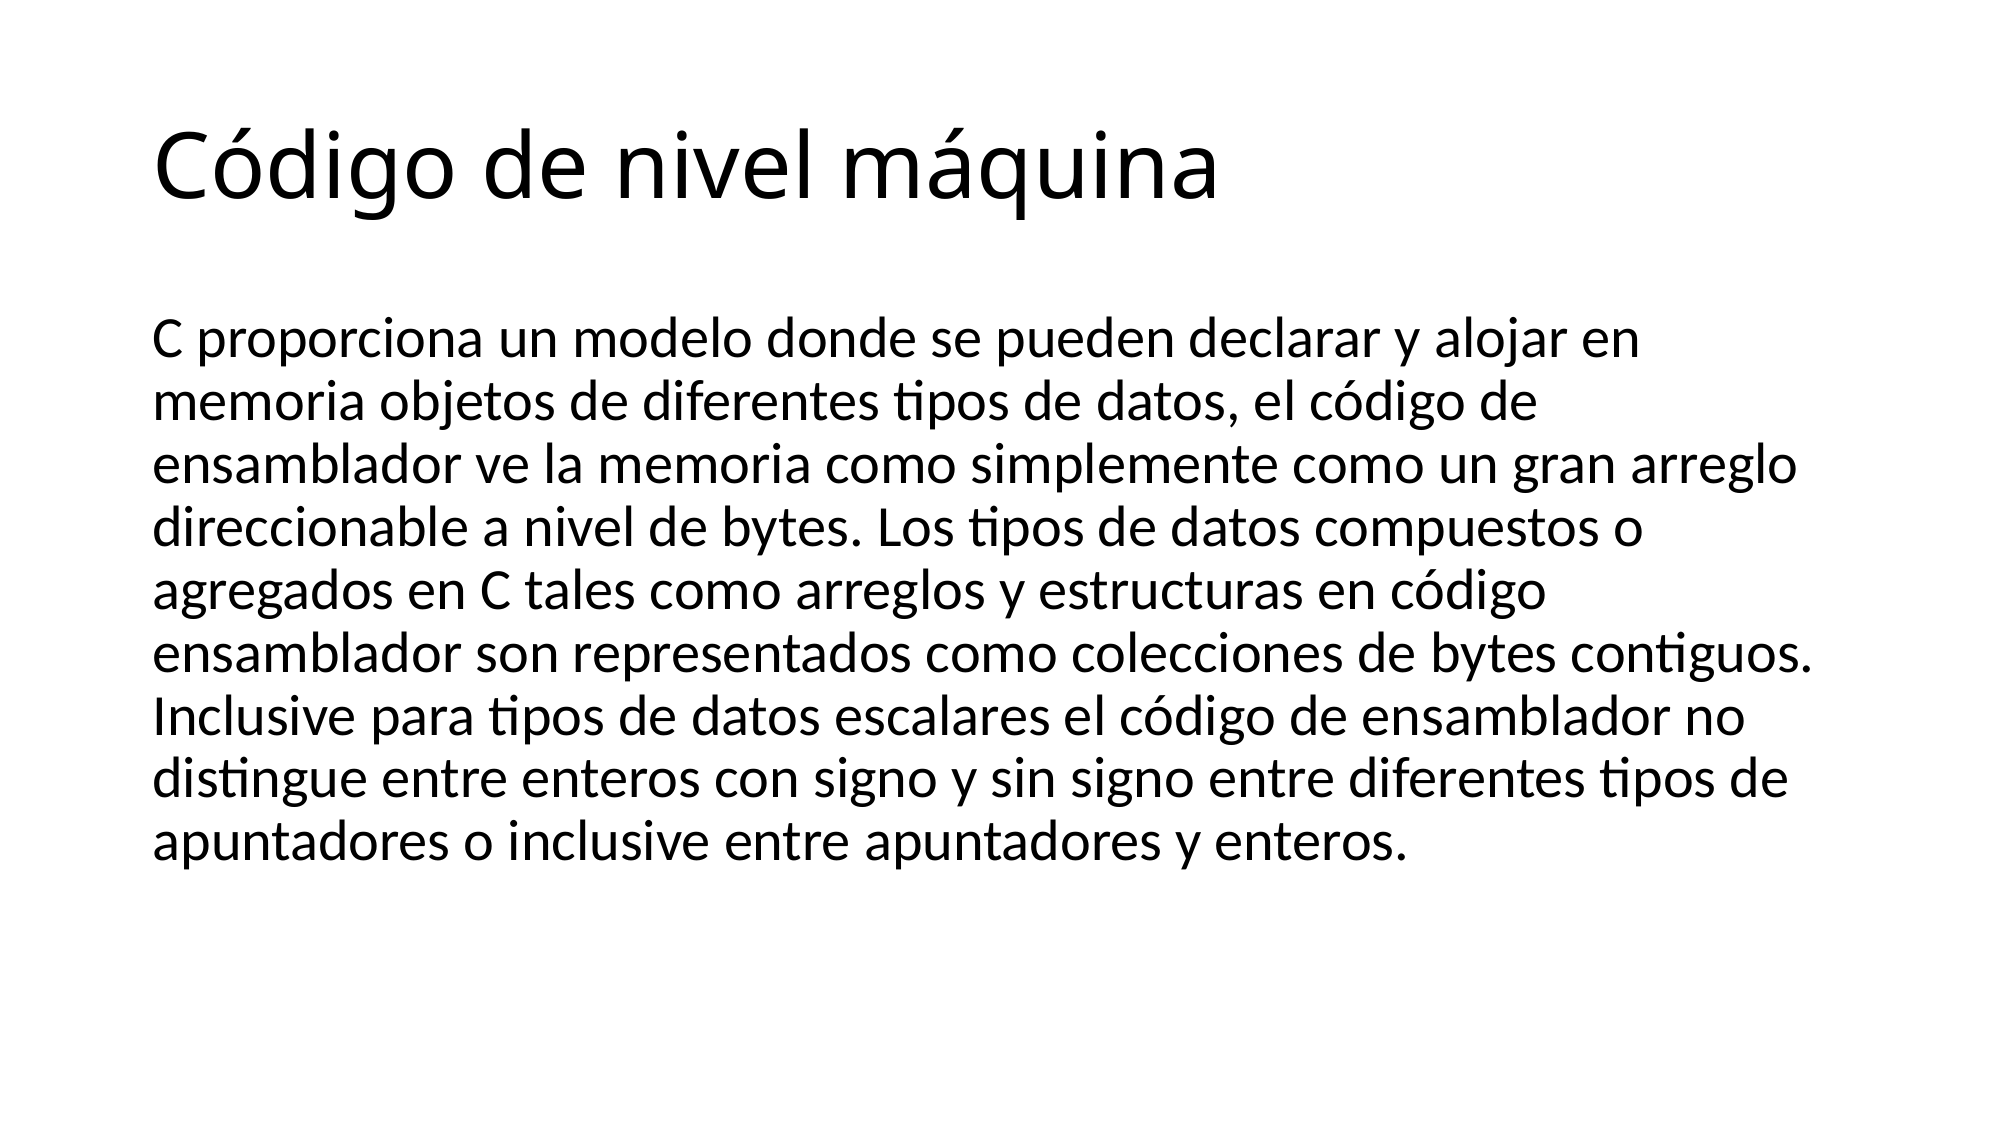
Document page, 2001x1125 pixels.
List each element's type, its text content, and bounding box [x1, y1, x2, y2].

list C proporciona un modelo donde se pueden declarar y alojar en memoria objetos de diferentes tipos de datos, el código de ensamblador ve la memoria como simplemente como un gran arreglo direccionable a nivel de bytes. Los tipos de datos compuestos o agregados en C tales como arreglos y estructuras en código ensamblador son representados como colecciones de bytes contiguos. Inclusive para tipos de datos escalares el código de ensamblador no distingue entre enteros con signo y sin signo entre diferentes tipos de apuntadores o inclusive entre apuntadores y enteros. [137, 299, 1863, 1014]
title Código de nivel máquina [137, 59, 1863, 278]
